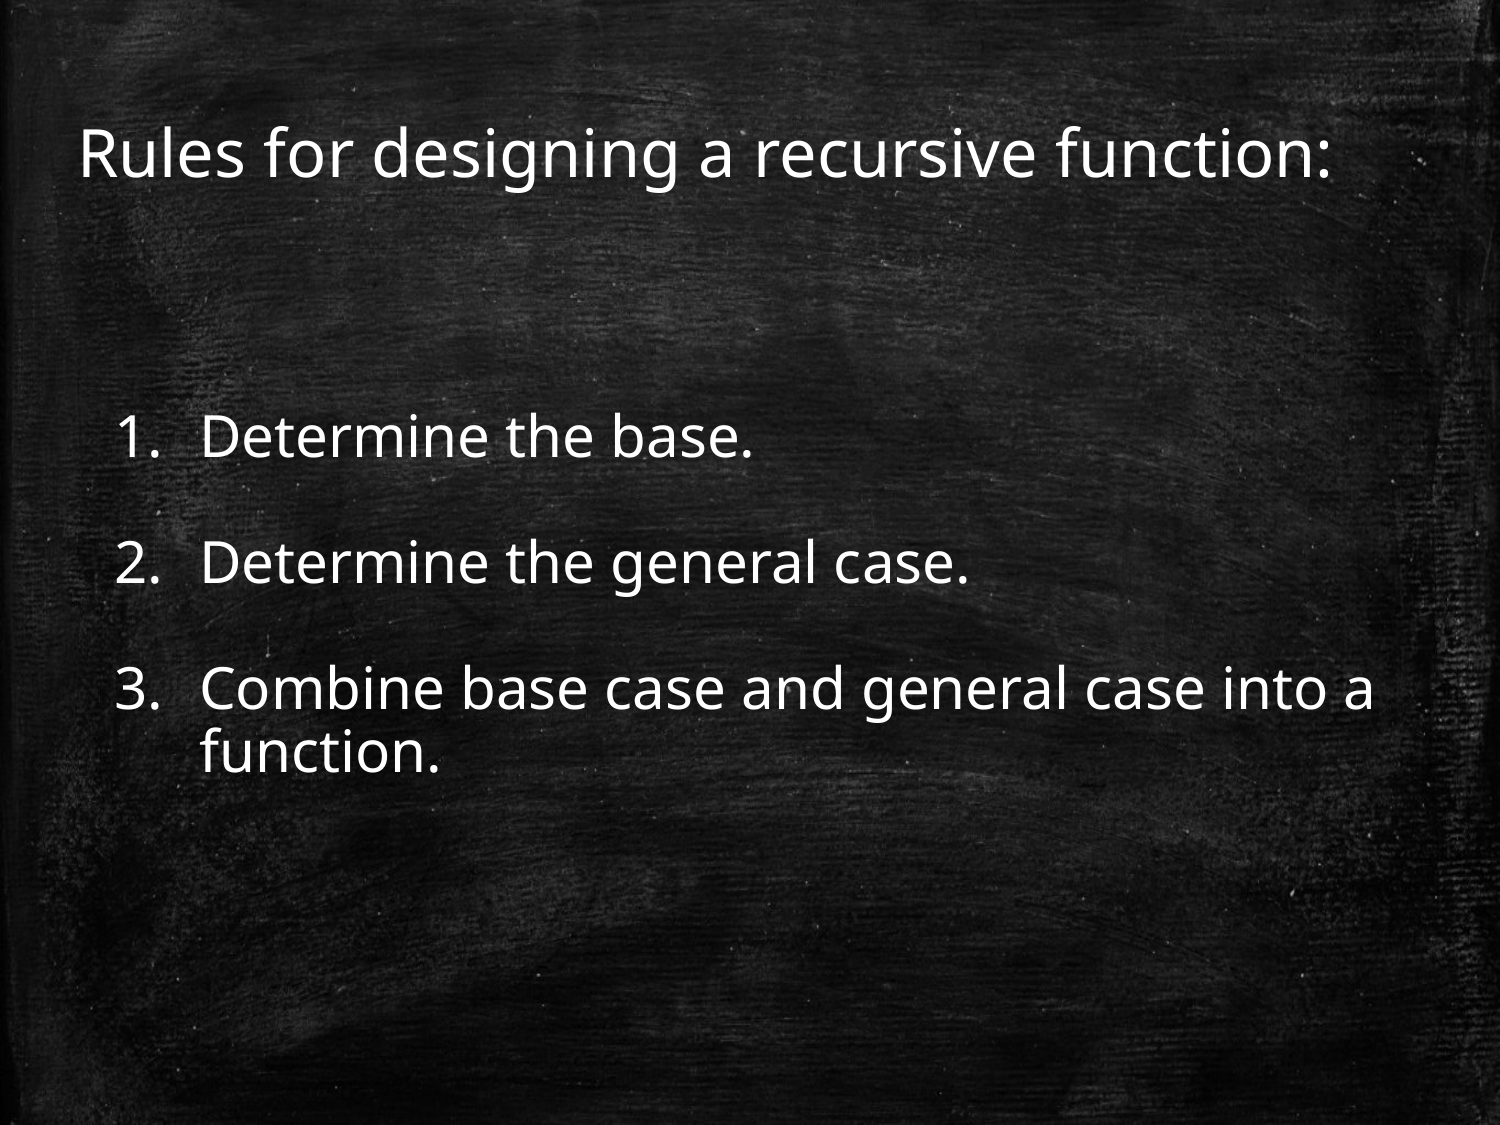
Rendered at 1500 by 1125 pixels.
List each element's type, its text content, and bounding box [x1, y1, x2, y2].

text_box Rules for designing a recursive function: [62, 112, 1449, 200]
text_box Determine the base. Determine the general case. Combine base case and general case into a function. [99, 399, 1450, 982]
